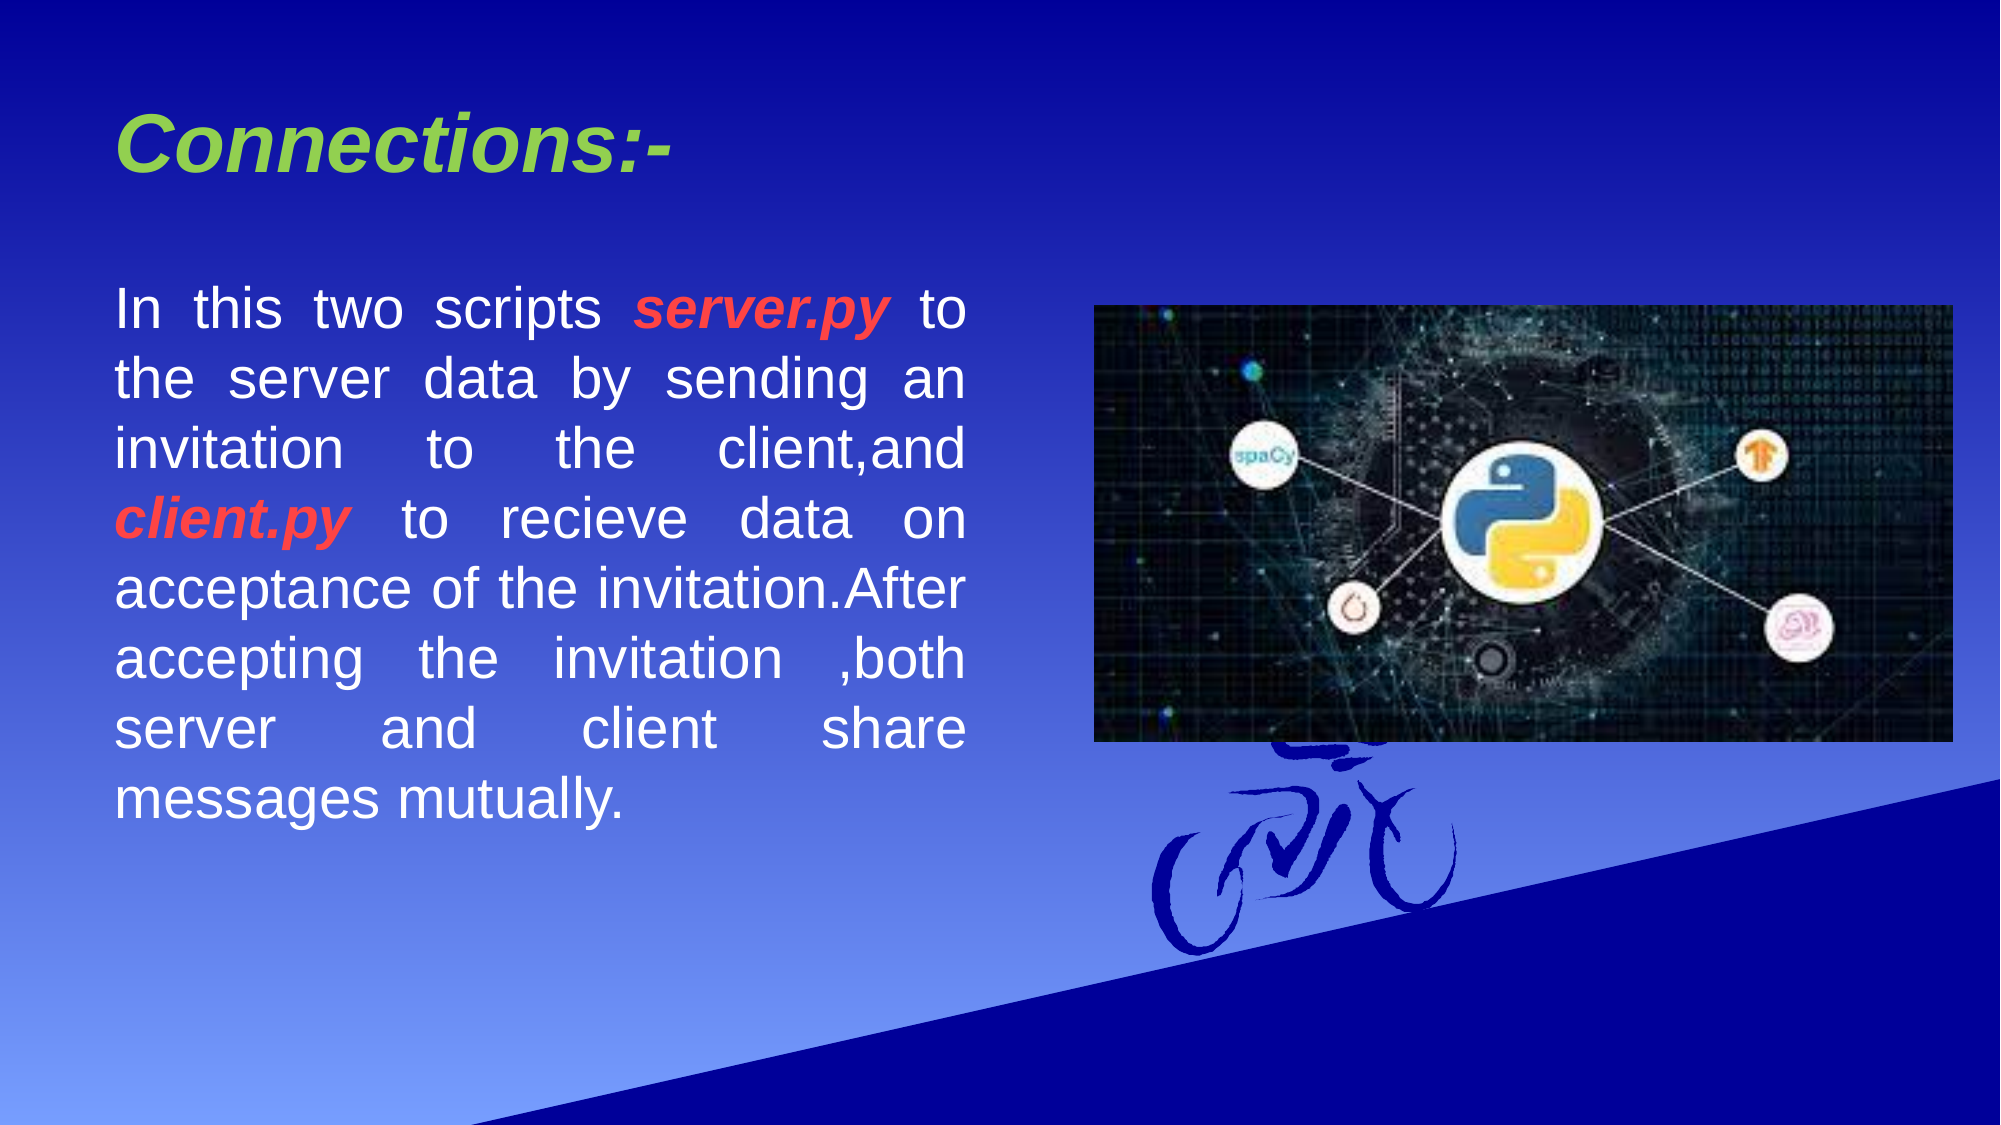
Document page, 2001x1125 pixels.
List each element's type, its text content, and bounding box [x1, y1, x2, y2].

title Connections:- [99, 44, 1901, 233]
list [1094, 305, 1953, 742]
list In this two scripts server.py to the server data by sending an invitation to the client,and client.py to recieve data on acceptance of the invitation.After accepting the invitation ,both server and client share messages mutually. [99, 262, 984, 1006]
